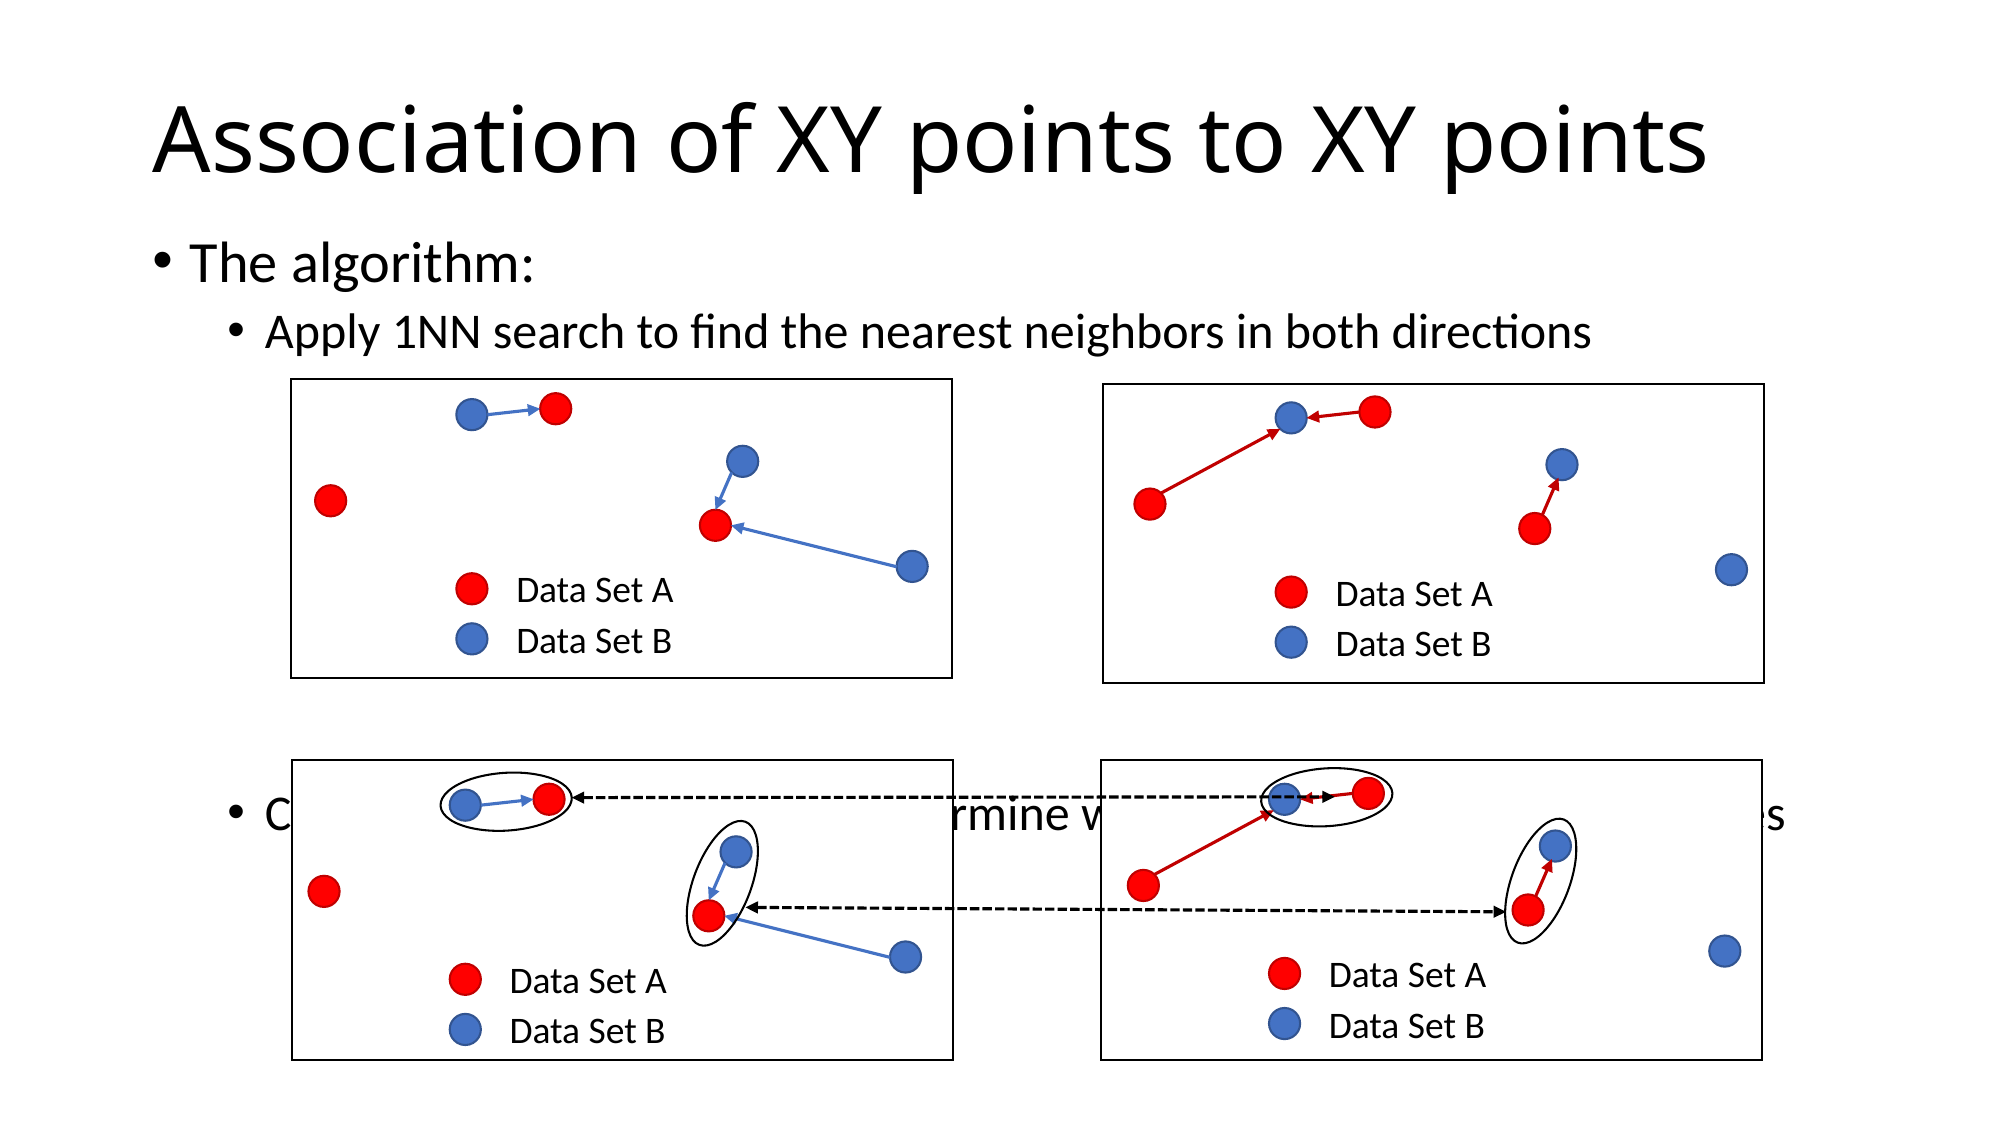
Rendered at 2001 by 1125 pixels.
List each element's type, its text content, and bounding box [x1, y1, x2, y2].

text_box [1103, 383, 1765, 684]
list The algorithm: Apply 1NN search to find the nearest neighbors in both directions Compare returned indices to determine which points have mutual matches [137, 224, 1863, 986]
title Association of XY points to XY points [137, 33, 1863, 224]
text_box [291, 378, 953, 679]
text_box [291, 760, 1763, 1060]
